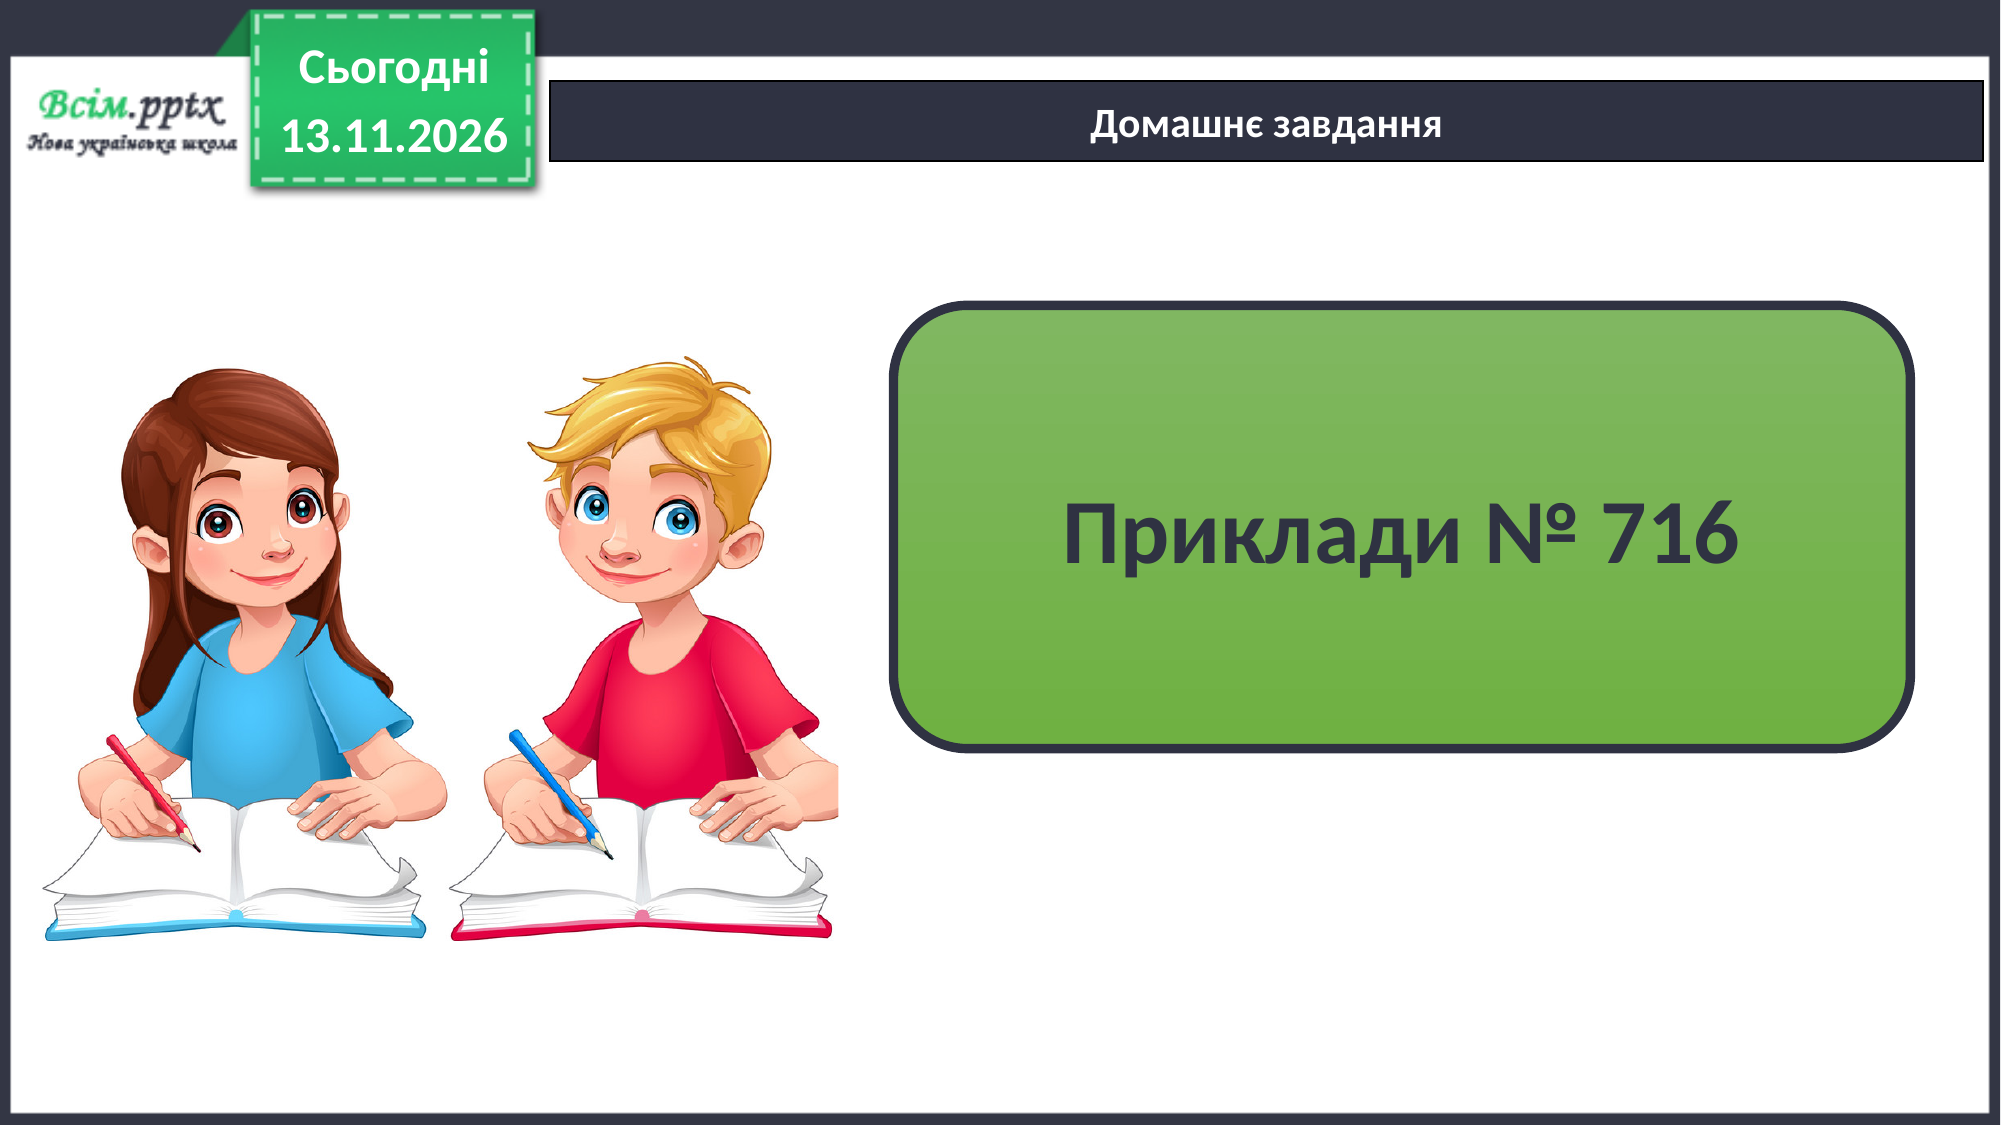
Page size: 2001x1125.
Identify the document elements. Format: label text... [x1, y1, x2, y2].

text_box Домашнє завдання [549, 80, 1984, 162]
picture [0, 0, 2001, 1125]
text_box Сьогодні [284, 26, 535, 101]
text_box 31.05.2022 [263, 101, 524, 164]
text_box Приклади № 716 [892, 304, 1911, 750]
